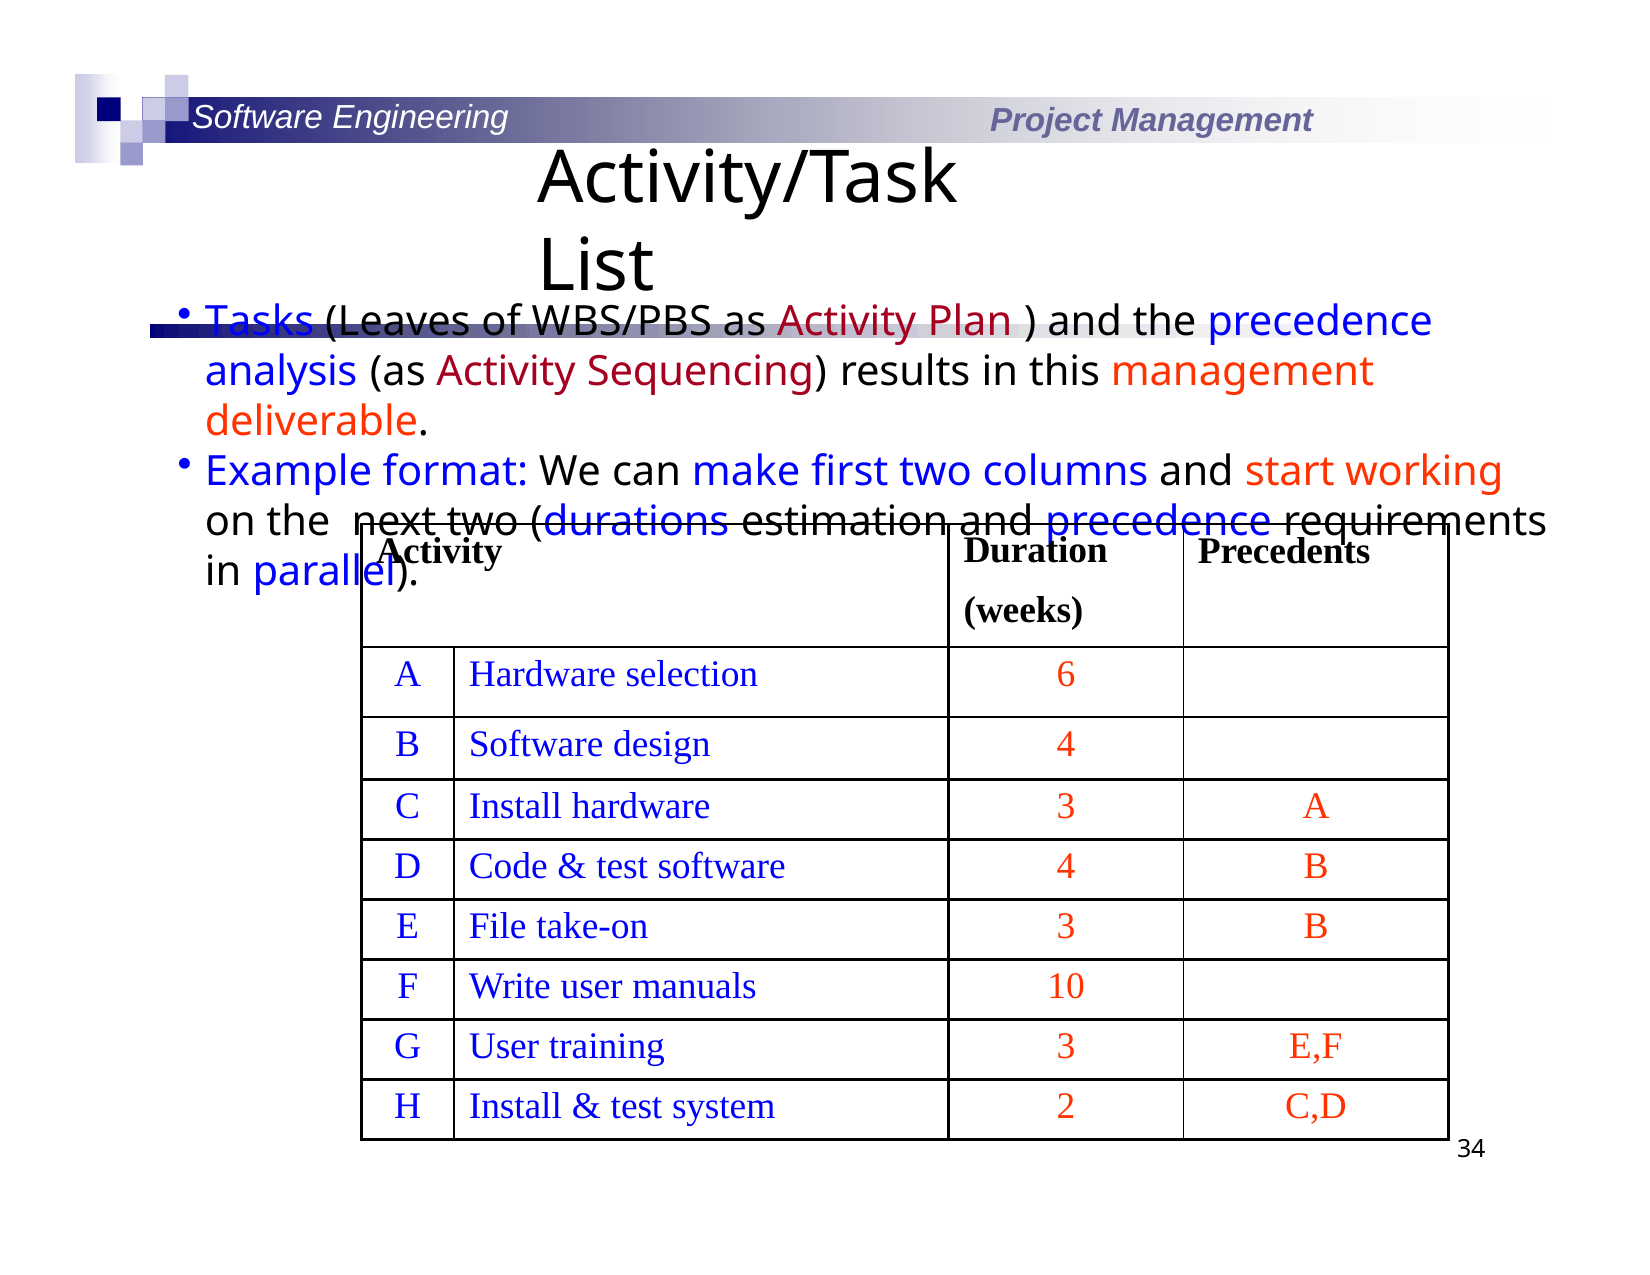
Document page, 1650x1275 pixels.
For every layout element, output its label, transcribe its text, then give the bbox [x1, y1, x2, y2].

table_cell 4 [950, 718, 1183, 778]
text_box Software Engineering [189, 93, 513, 136]
table_cell Install & test system [455, 1081, 947, 1138]
table_cell C,D [1184, 1081, 1447, 1138]
table_cell G [363, 1021, 453, 1078]
picture [149, 324, 1501, 339]
table_cell 3 [950, 901, 1183, 958]
text_box Project Management [987, 96, 1319, 139]
table_cell A [363, 648, 453, 716]
table_cell [1184, 648, 1447, 716]
table_header Precedents [1184, 525, 1447, 646]
slide_number 34 [1450, 1137, 1492, 1275]
table_cell 3 [950, 781, 1183, 838]
table_cell B [1184, 901, 1447, 958]
table_cell Code & test software [455, 841, 947, 898]
picture [75, 74, 120, 163]
table_cell 6 [950, 648, 1183, 716]
picture [1102, 97, 1550, 143]
table_cell B [363, 718, 453, 778]
picture [166, 97, 987, 143]
text_box Tasks (Leaves of WBS/PBS as Activity Plan ) and the precedence analysis (as Activity Sequencing) results in this management deliverable. Example format: We can make first two columns and start working on the next two (durations estimation and precedence requirements in parallel). [175, 291, 1552, 594]
table_cell A [1184, 781, 1447, 838]
table_cell E,F [1184, 1021, 1447, 1078]
table_cell 4 [950, 841, 1183, 898]
table_header Duration (weeks) [950, 525, 1183, 646]
table_cell Software design [455, 718, 947, 778]
table_cell B [1184, 841, 1447, 898]
table_cell User training [455, 1021, 947, 1078]
table_cell F [363, 961, 453, 1018]
table_cell 10 [950, 961, 1183, 1018]
table_cell File take-on [455, 901, 947, 958]
table_cell E [363, 901, 453, 958]
title Activity/Task List [534, 127, 1102, 291]
table_cell Write user manuals [455, 961, 947, 1018]
table_cell 2 [950, 1081, 1183, 1138]
table_cell Install hardware [455, 781, 947, 838]
table_cell H [363, 1081, 453, 1138]
table_cell D [363, 841, 453, 898]
table_cell 3 [950, 1021, 1183, 1078]
table_cell Hardware selection [455, 648, 947, 716]
table_cell [1184, 718, 1447, 778]
table_cell [1184, 961, 1447, 1018]
table_header Activity [363, 525, 947, 646]
table_cell C [363, 781, 453, 838]
